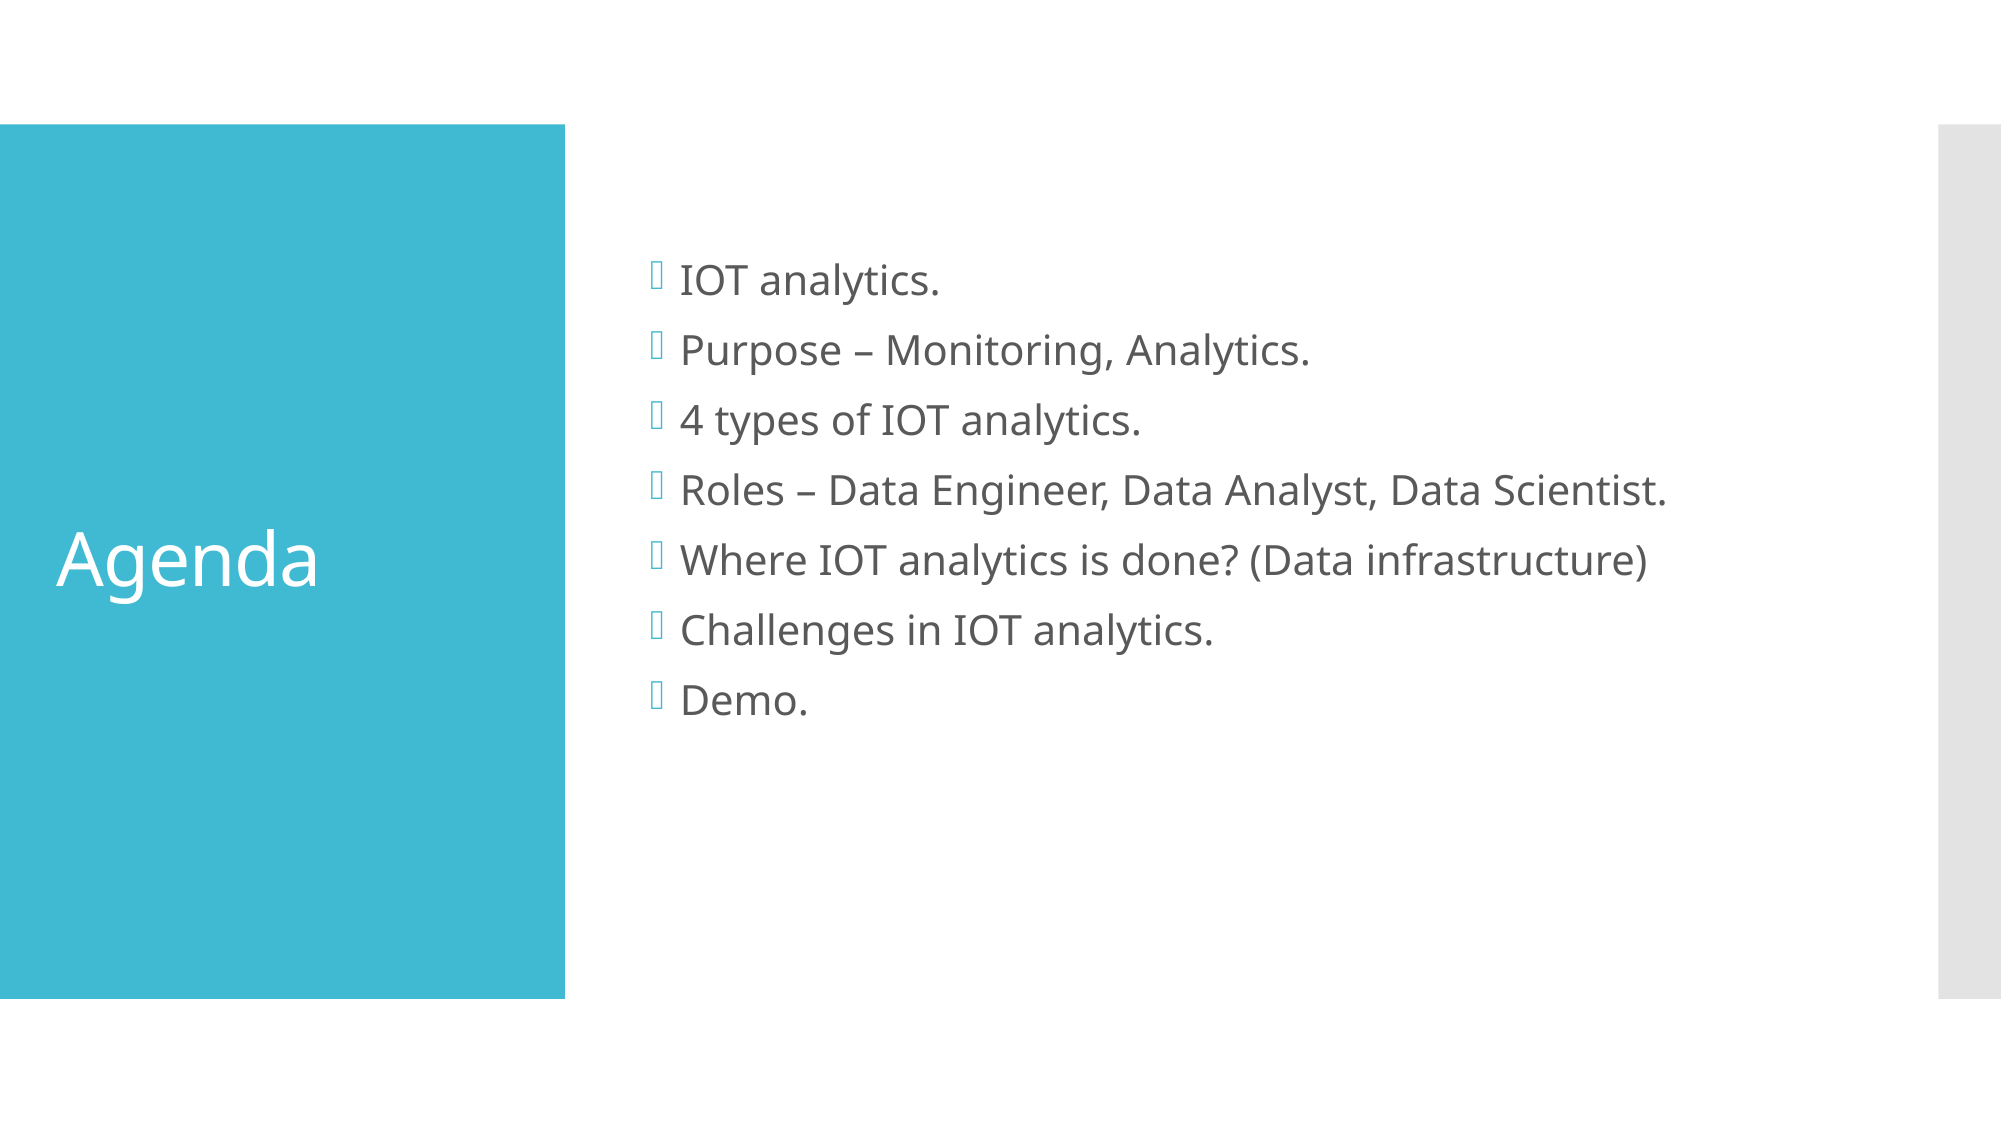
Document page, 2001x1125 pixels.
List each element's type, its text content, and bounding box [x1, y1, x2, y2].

title Agenda [41, 184, 525, 940]
list IOT analytics. Purpose – Monitoring, Analytics. 4 types of IOT analytics. Roles – Data Engineer, Data Analyst, Data Scientist. Where IOT analytics is done? (Data infrastructure) Challenges in IOT analytics. Demo. [634, 141, 1835, 982]
